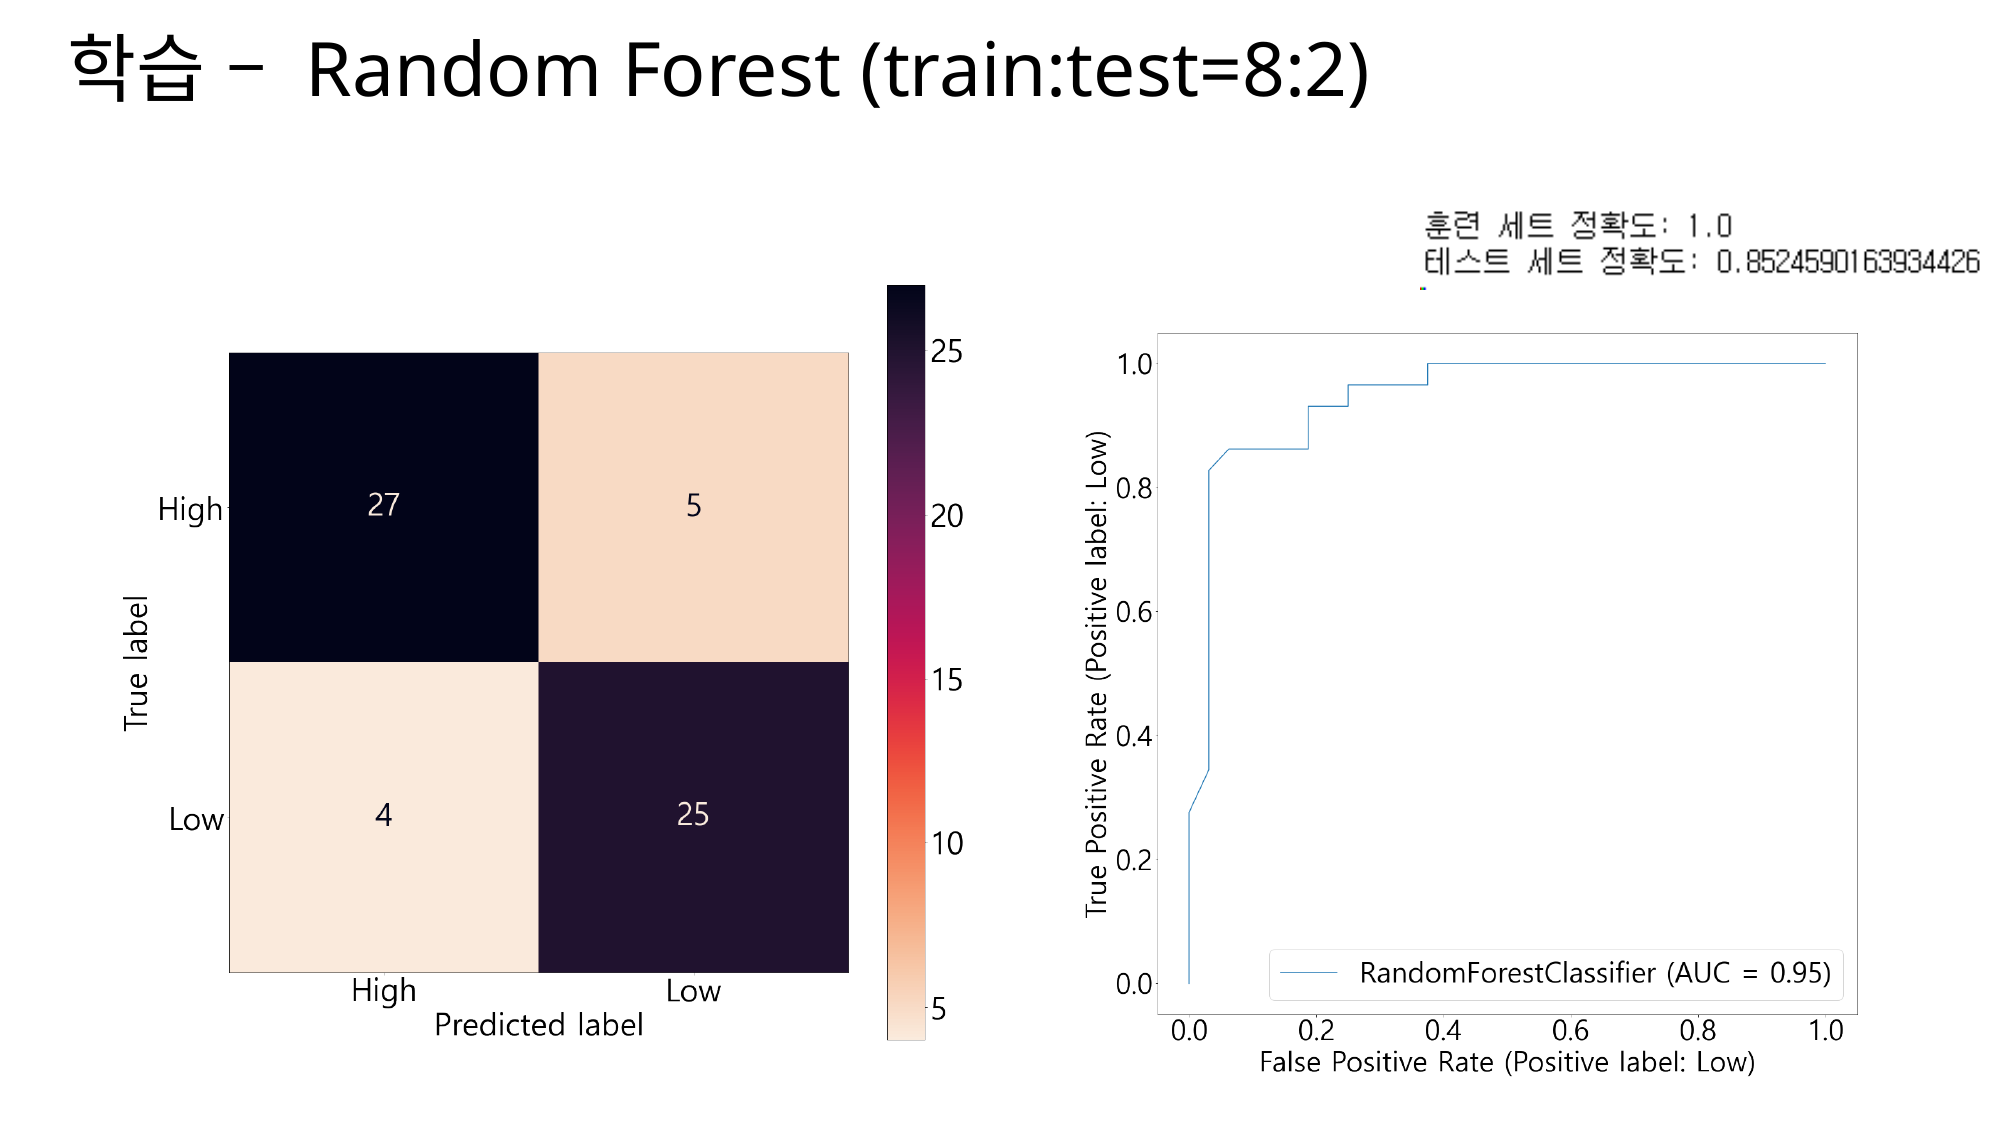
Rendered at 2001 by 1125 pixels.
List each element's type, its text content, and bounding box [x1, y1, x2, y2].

picture [118, 280, 968, 1047]
picture [1420, 208, 1982, 291]
picture [1080, 328, 1861, 1082]
title 학습 – Random Forest (train:test=8:2) [52, 16, 1778, 128]
